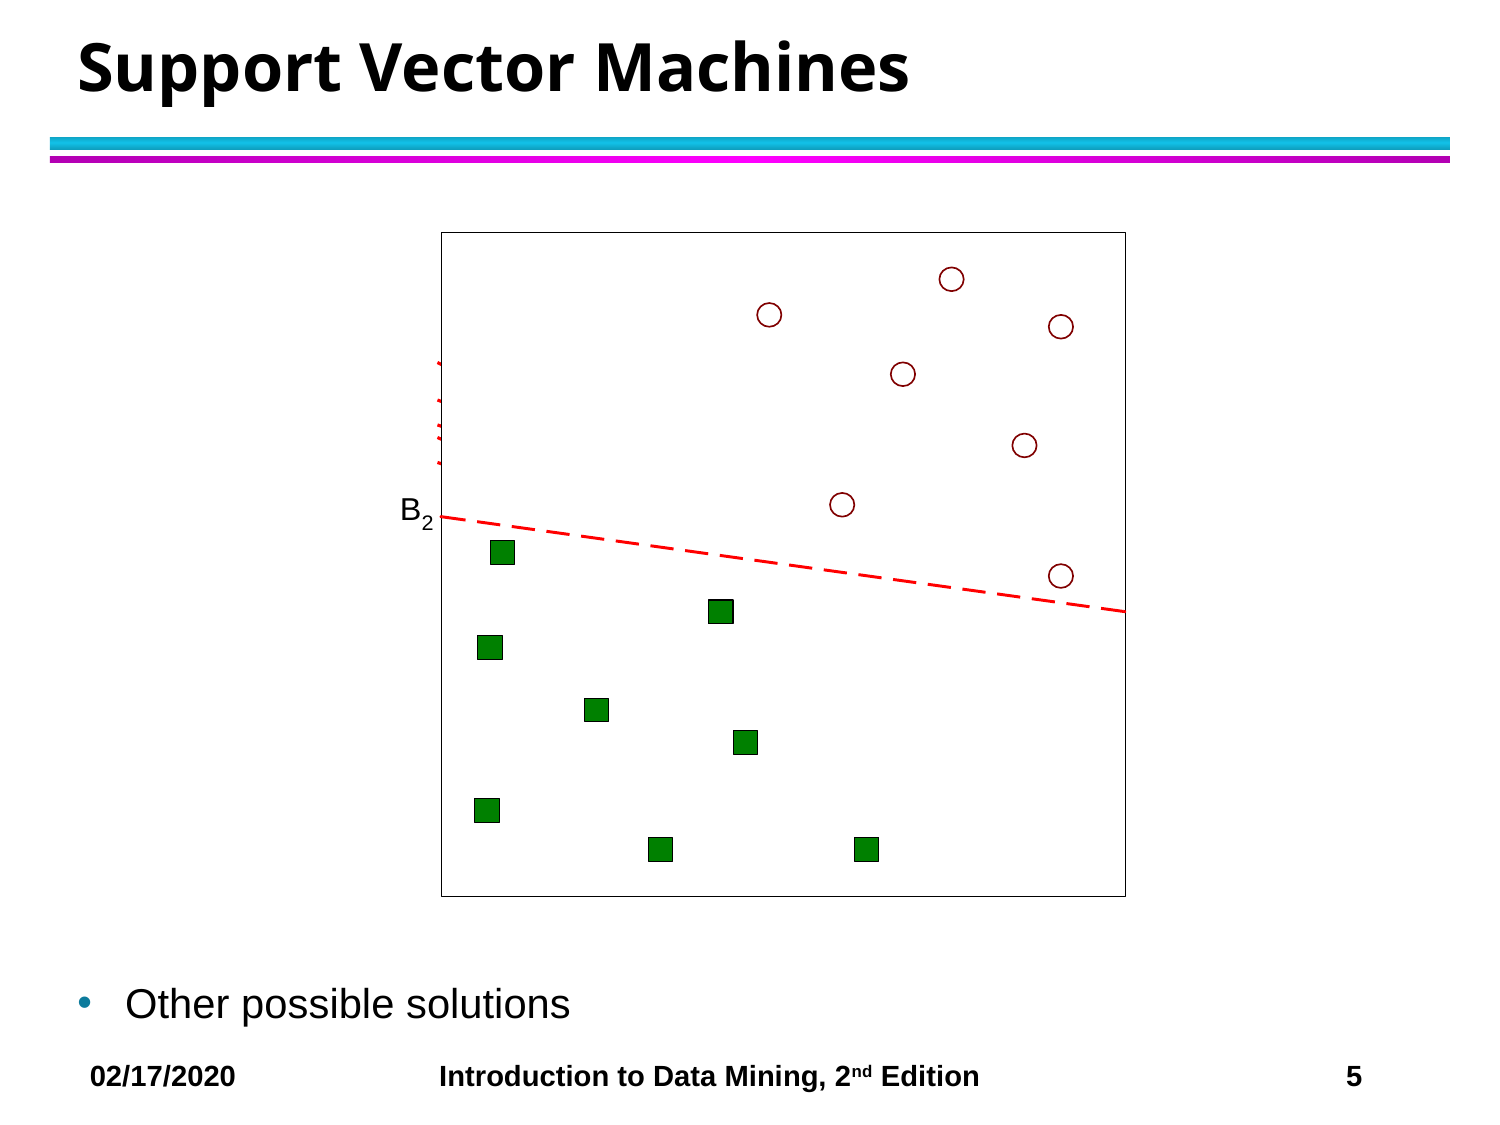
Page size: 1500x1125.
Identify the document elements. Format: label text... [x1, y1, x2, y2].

text_box Support Vector Machines [62, 24, 1421, 113]
text_box Other possible solutions [62, 975, 1463, 1038]
picture [387, 193, 1188, 949]
